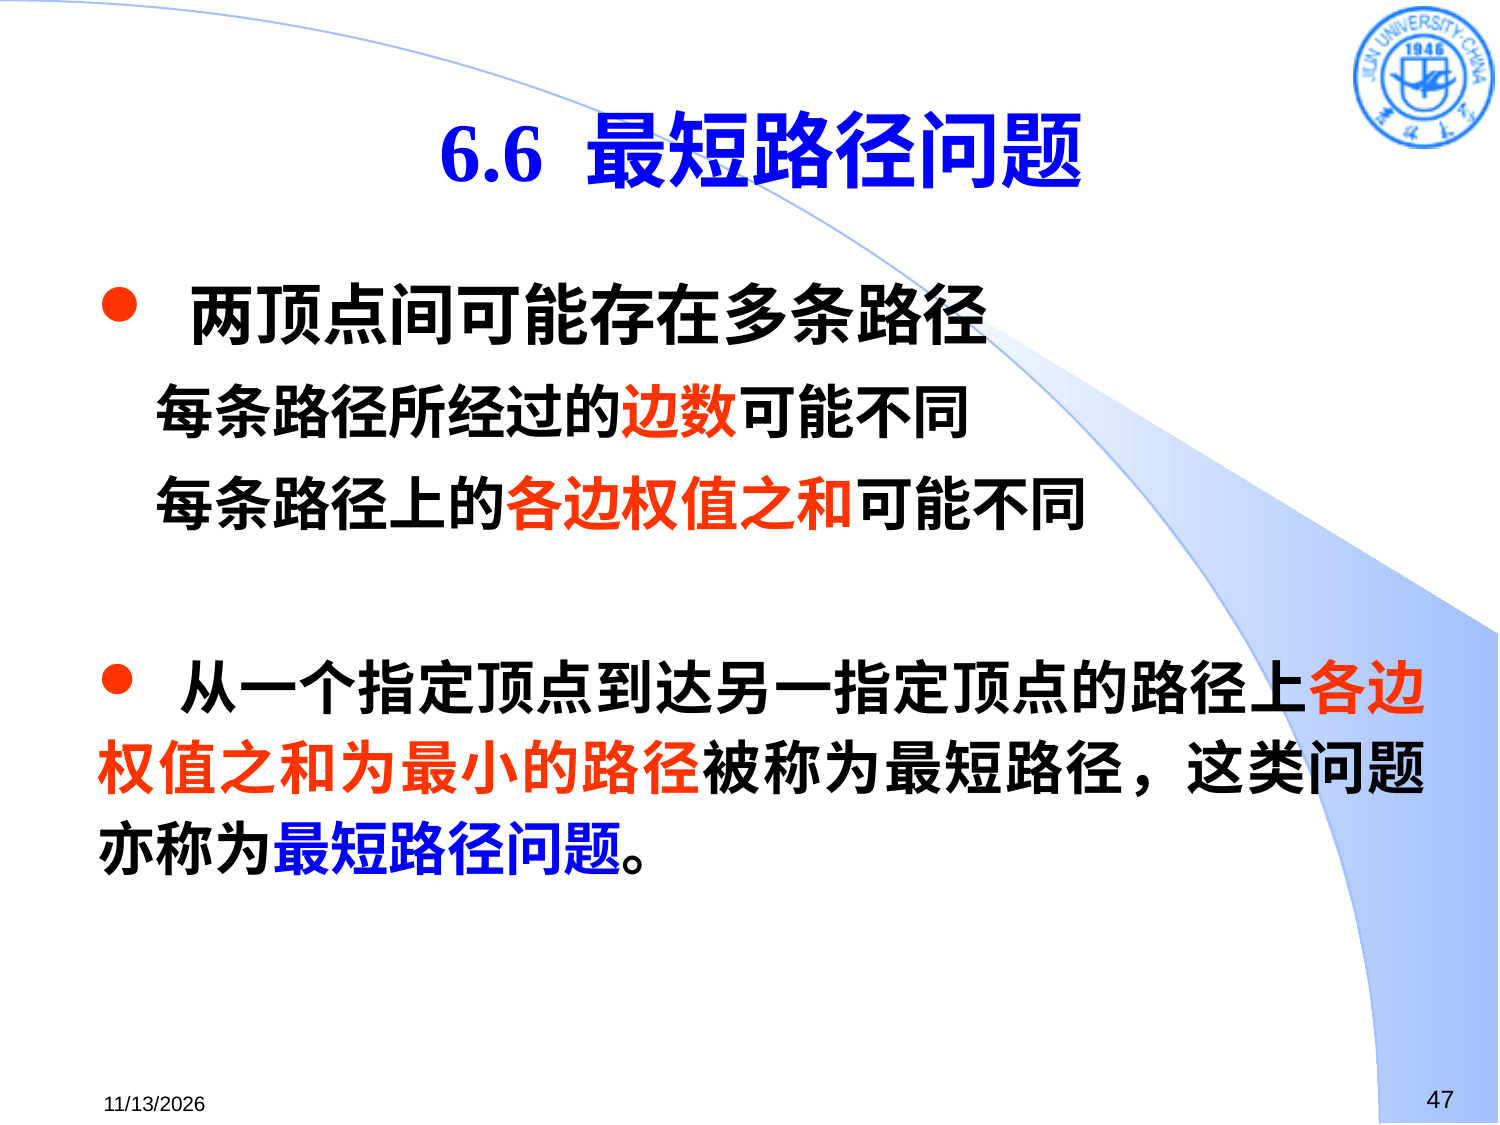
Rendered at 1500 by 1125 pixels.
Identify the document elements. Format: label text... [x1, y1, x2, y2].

list 6.6 最短路径问题 两顶点间可能存在多条路径 每条路径所经过的边数可能不同 每条路径上的各边权值之和可能不同 从一个指定顶点到达另一指定顶点的路径上各边权值之和为最小的路径被称为最短路径，这类问题亦称为最短路径问题。 [82, 101, 1442, 1065]
picture [1353, 6, 1495, 149]
